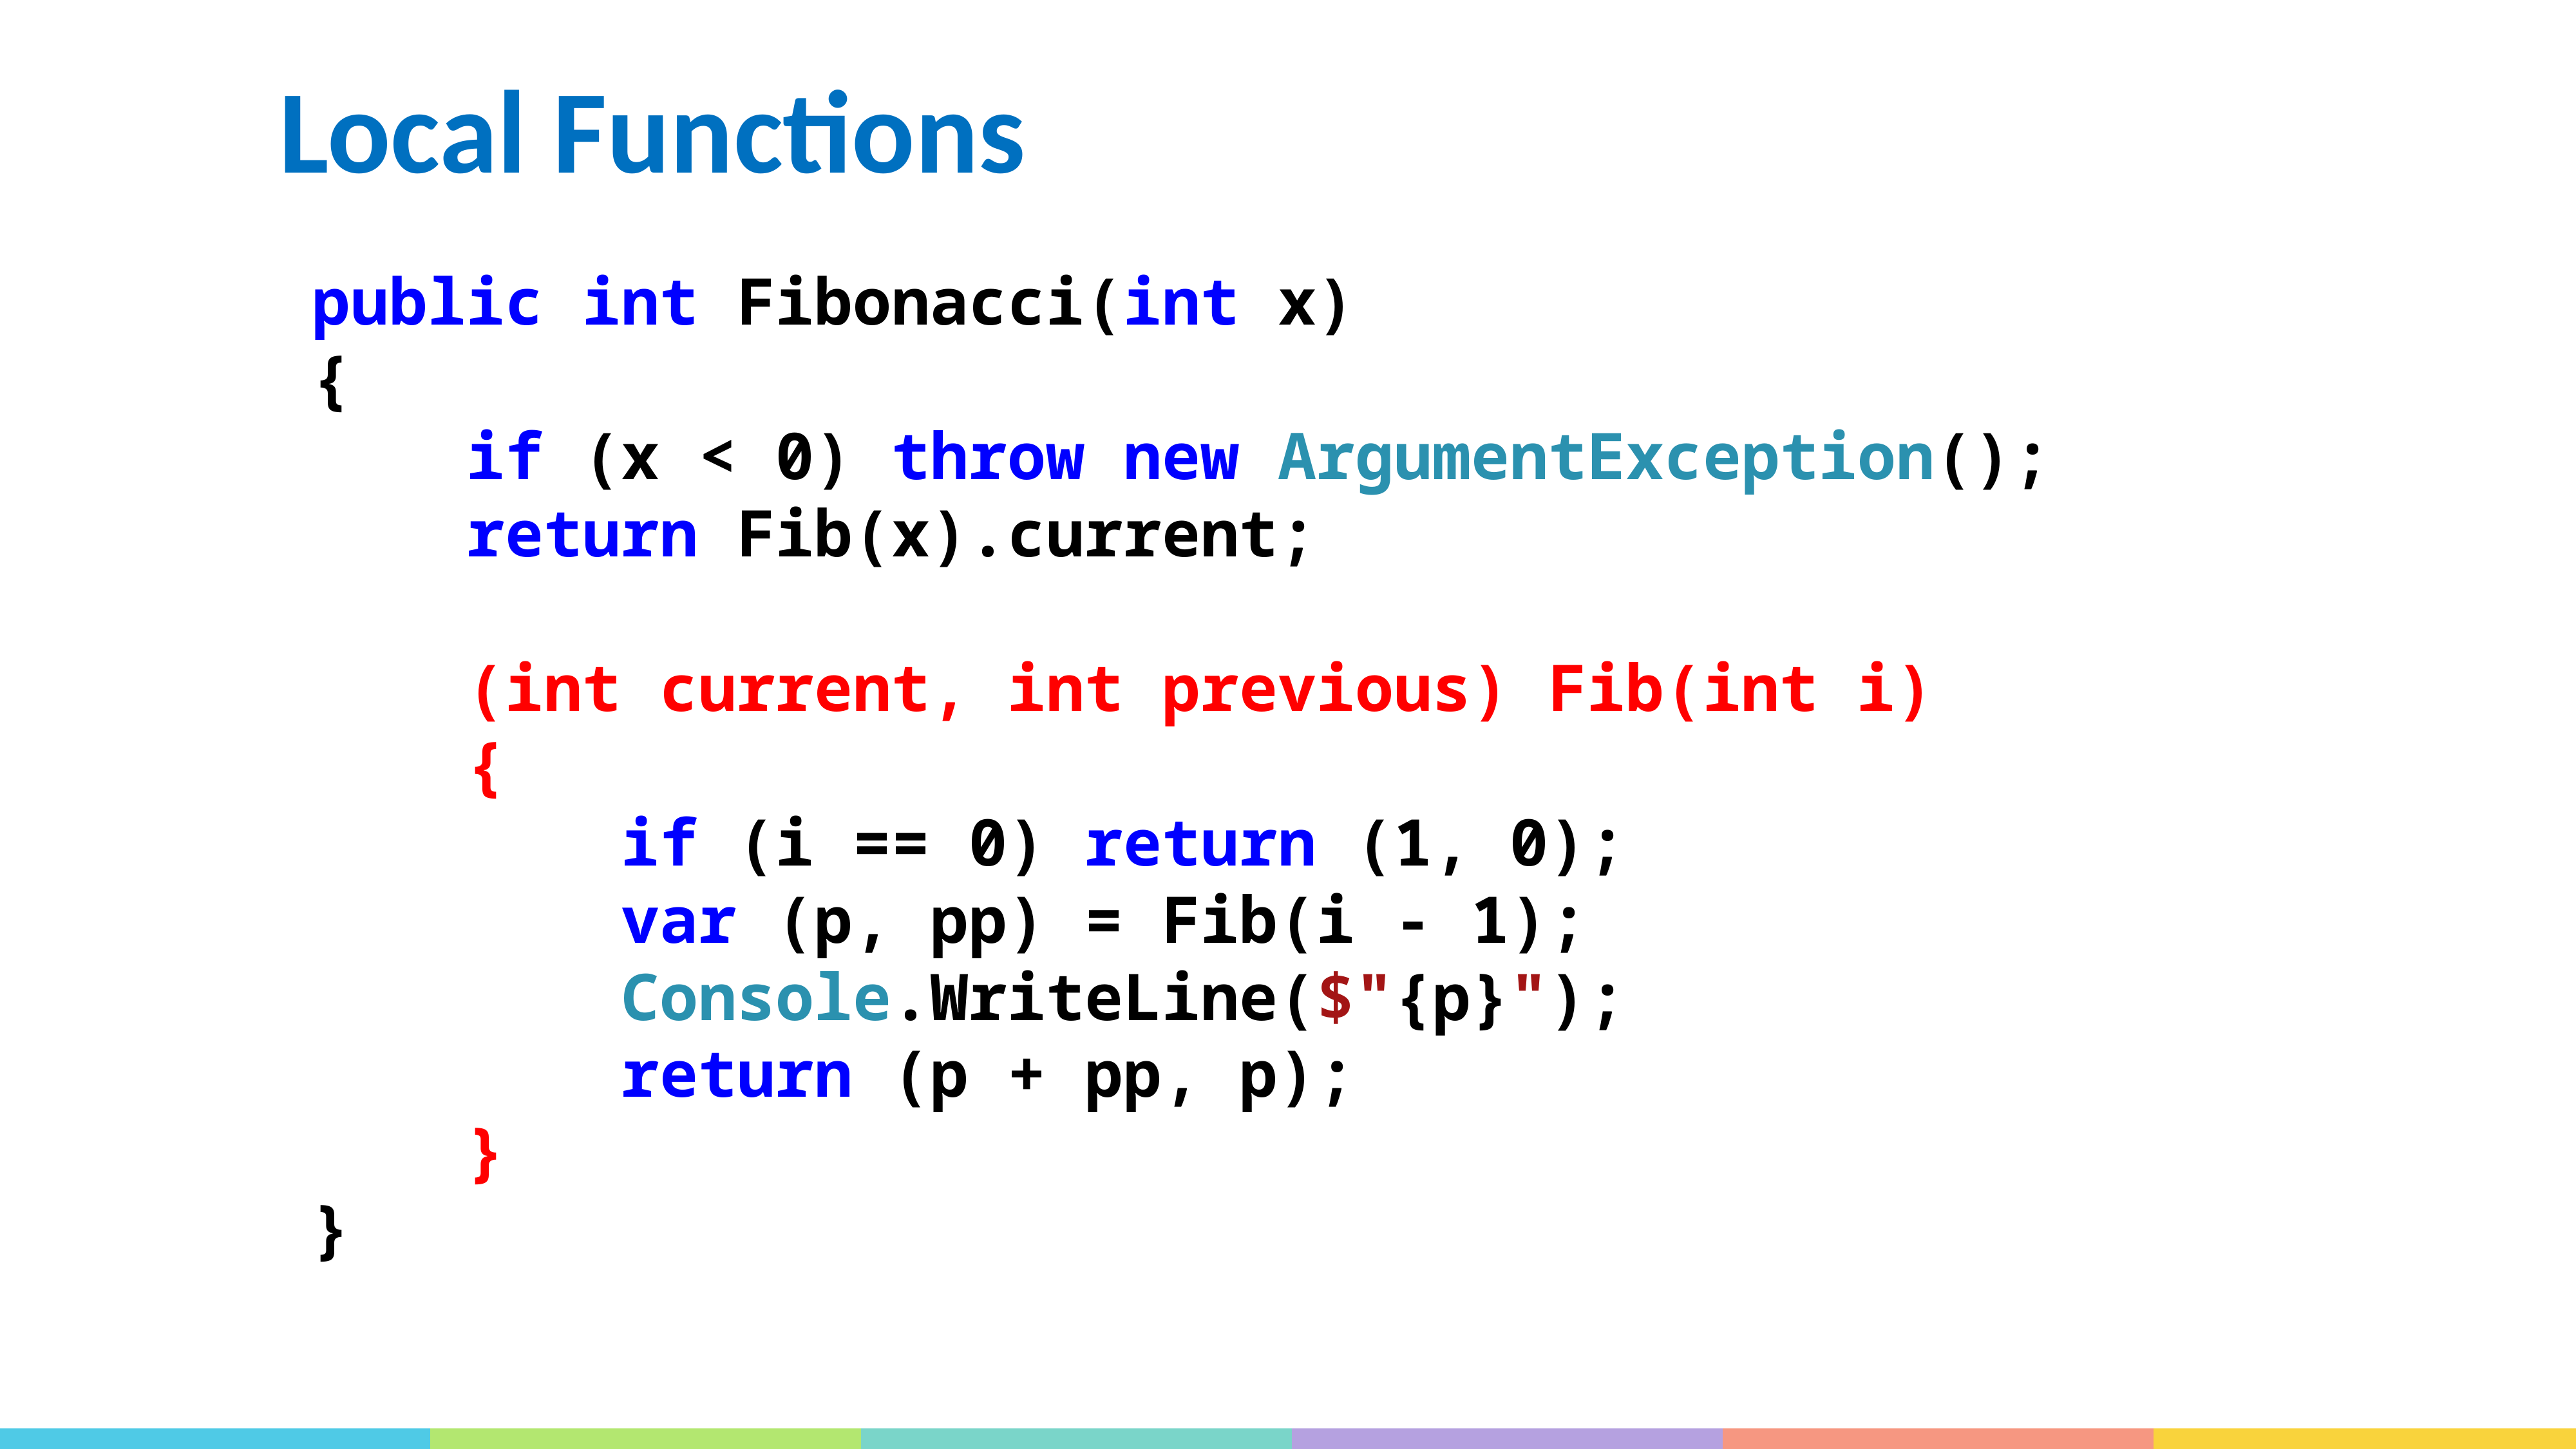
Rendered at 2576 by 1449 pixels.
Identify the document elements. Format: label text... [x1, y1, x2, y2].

text_box Local Functions [269, 50, 1036, 202]
text_box public int Fibonacci(int x) { if (x < 0) throw new ArgumentException(); return Fib(x).current; (int current, int previous) Fib(int i) { if (i == 0) return (1, 0); var (p, pp) = Fib(i - 1); Console.WriteLine($"{p}"); return (p + pp, p); } } [263, 256, 2317, 1270]
